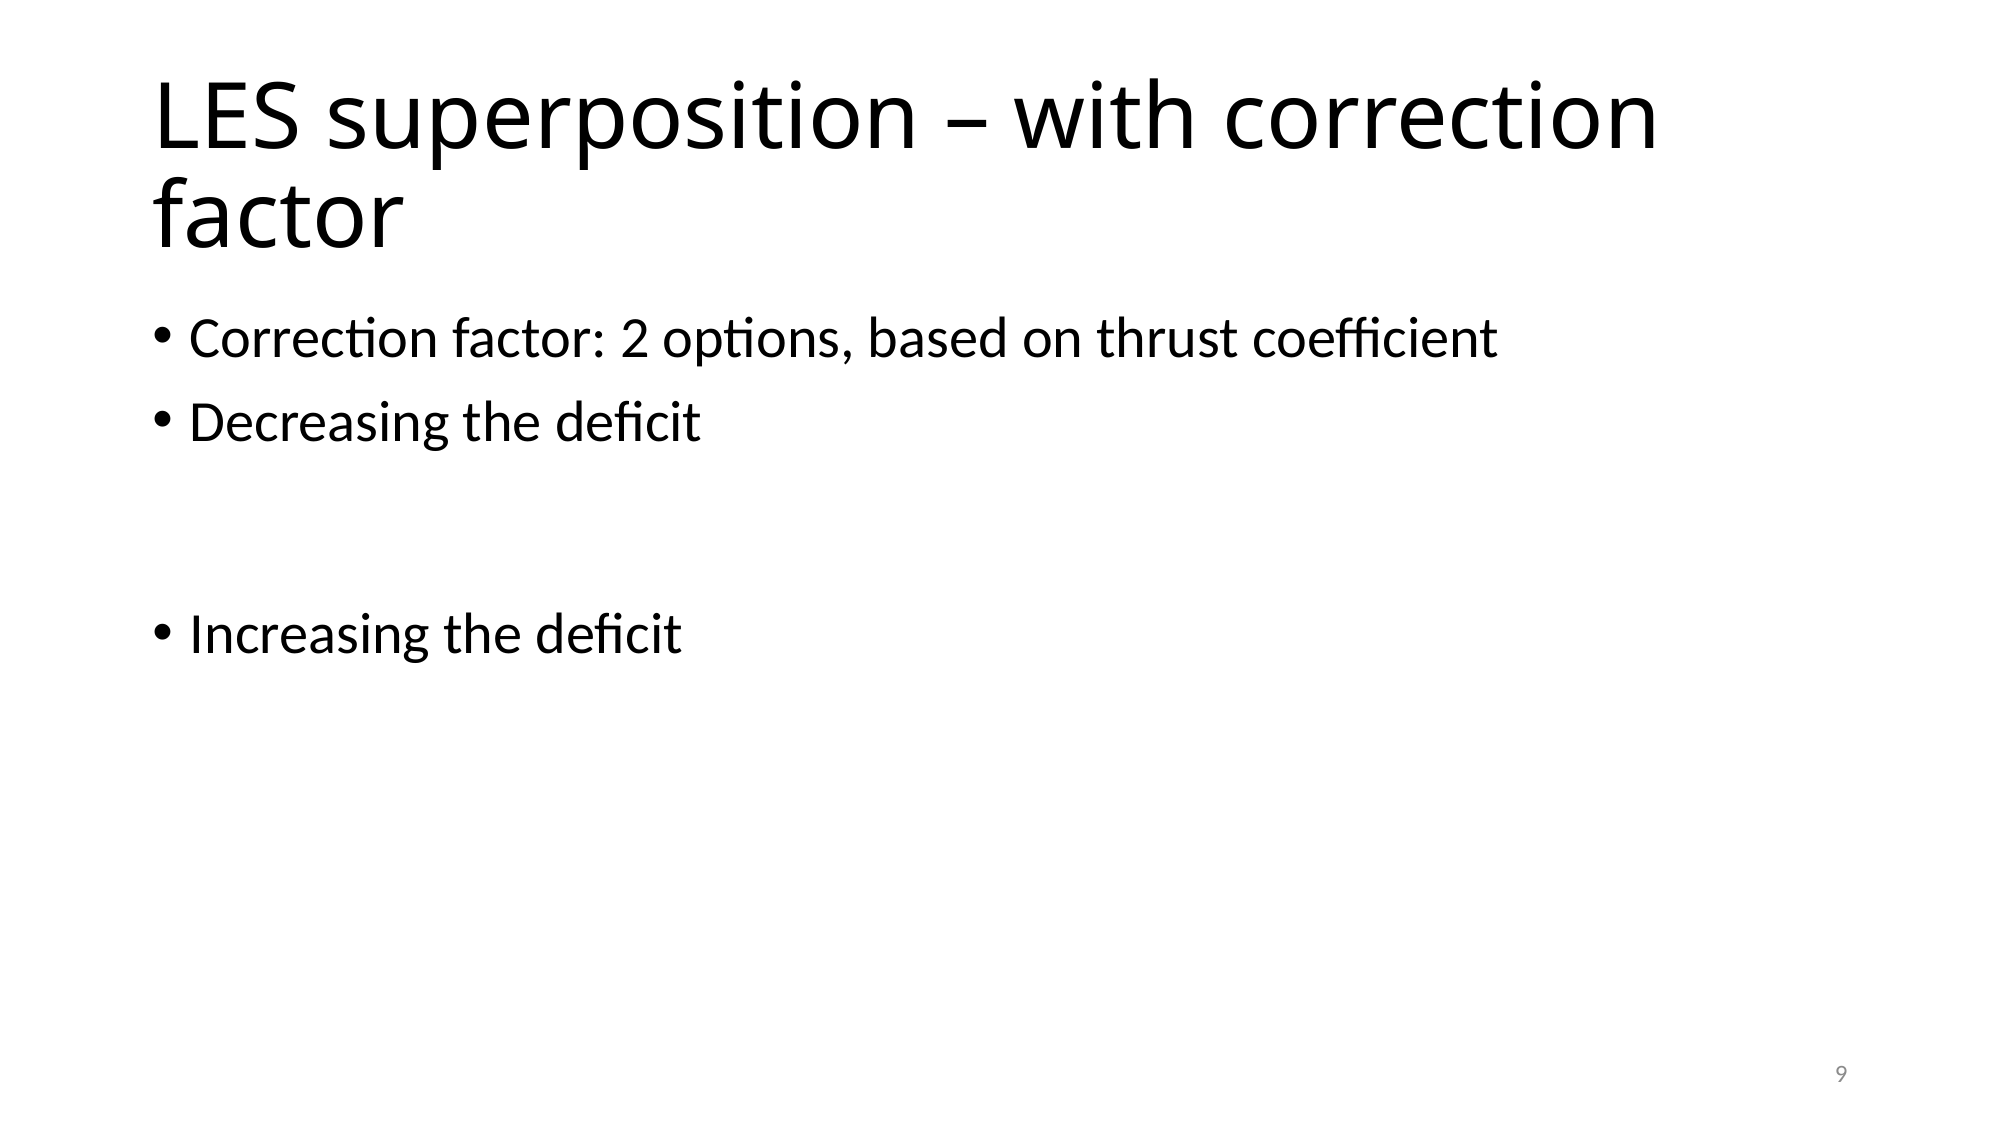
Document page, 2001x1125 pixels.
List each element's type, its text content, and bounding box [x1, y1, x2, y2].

slide_number 9 [1412, 1042, 1863, 1103]
title LES superposition – with correction factor [137, 59, 1863, 278]
